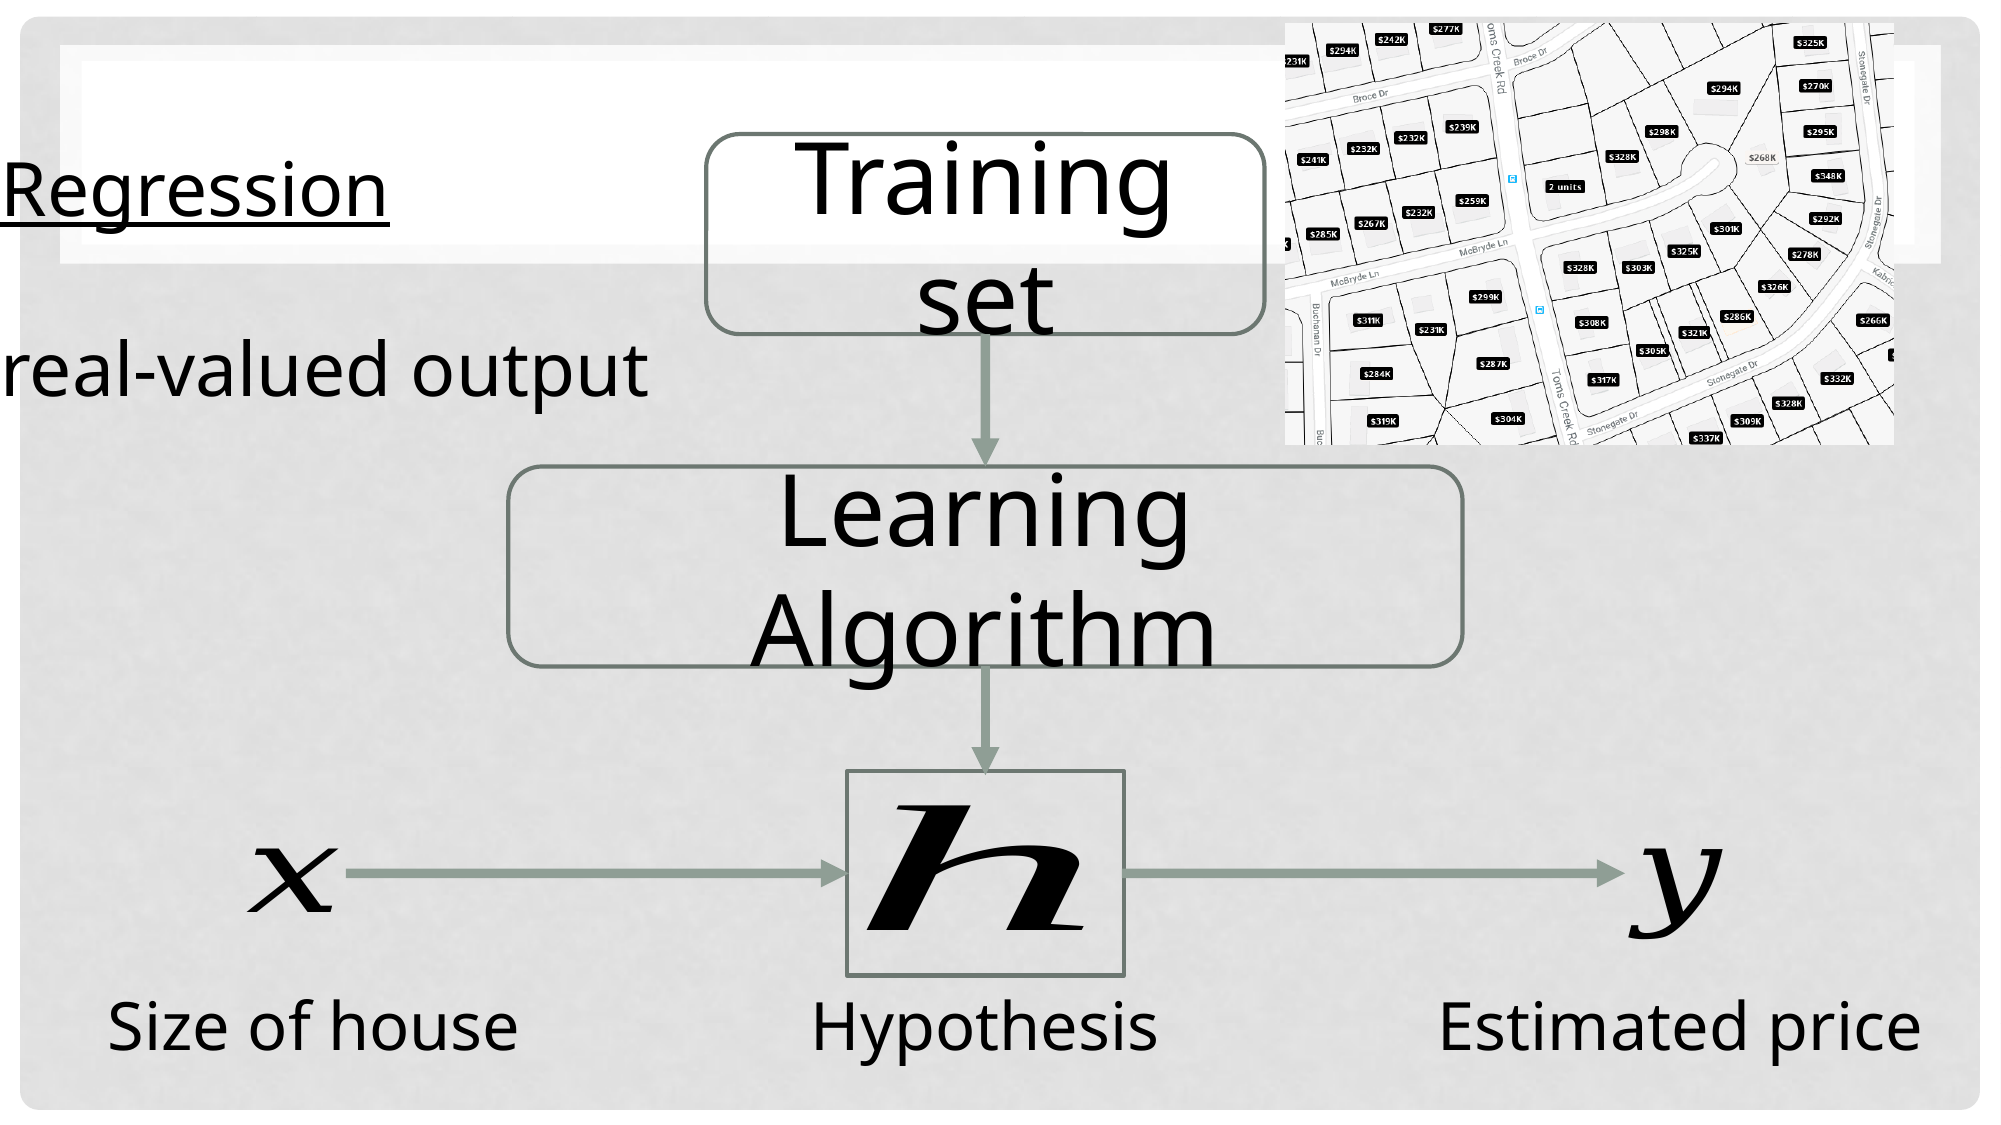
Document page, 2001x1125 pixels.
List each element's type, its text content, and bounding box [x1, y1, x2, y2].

picture [1285, 22, 1894, 446]
text_box Training set [704, 131, 1267, 337]
text_box Learning Algorithm [506, 464, 1465, 669]
text_box Size of house [92, 976, 536, 1072]
text_box Regression real-valued output [0, 134, 665, 419]
text_box Hypothesis [796, 976, 1175, 1072]
text_box Estimated price [1423, 976, 1939, 1072]
